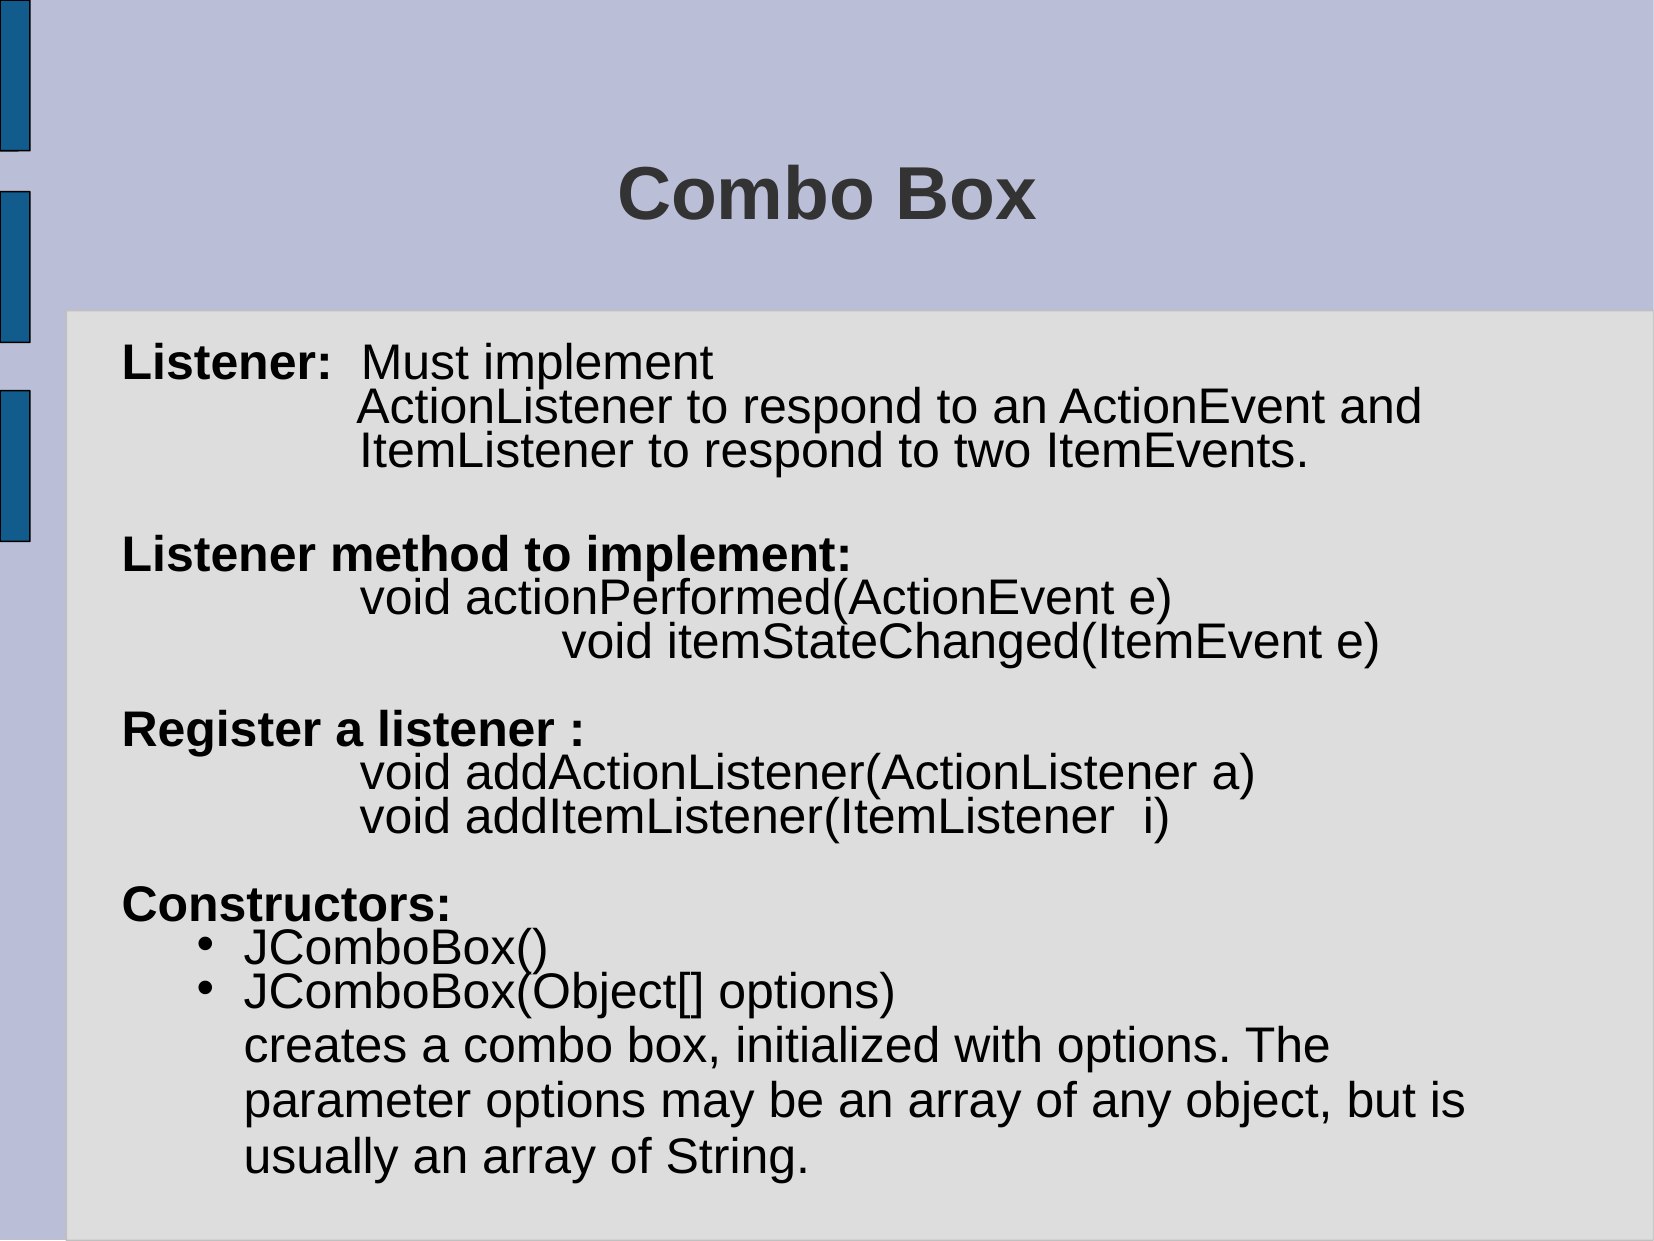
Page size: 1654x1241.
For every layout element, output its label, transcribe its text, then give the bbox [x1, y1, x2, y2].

list Listener: Must implement ActionListener to respond to an ActionEvent and ItemListener to respond to two ItemEvents. Listener method to implement: void actionPerformed(ActionEvent e) void itemStateChanged(ItemEvent e) Register a listener : void addActionListener(ActionListener a) void addItemListener(ItemListener i) Constructors: JComboBox() JComboBox(Object[] options) creates a combo box, initialized with options. The parameter options may be an array of any object, but is usually an array of String. [121, 344, 1565, 1171]
title Combo Box [121, 90, 1534, 299]
